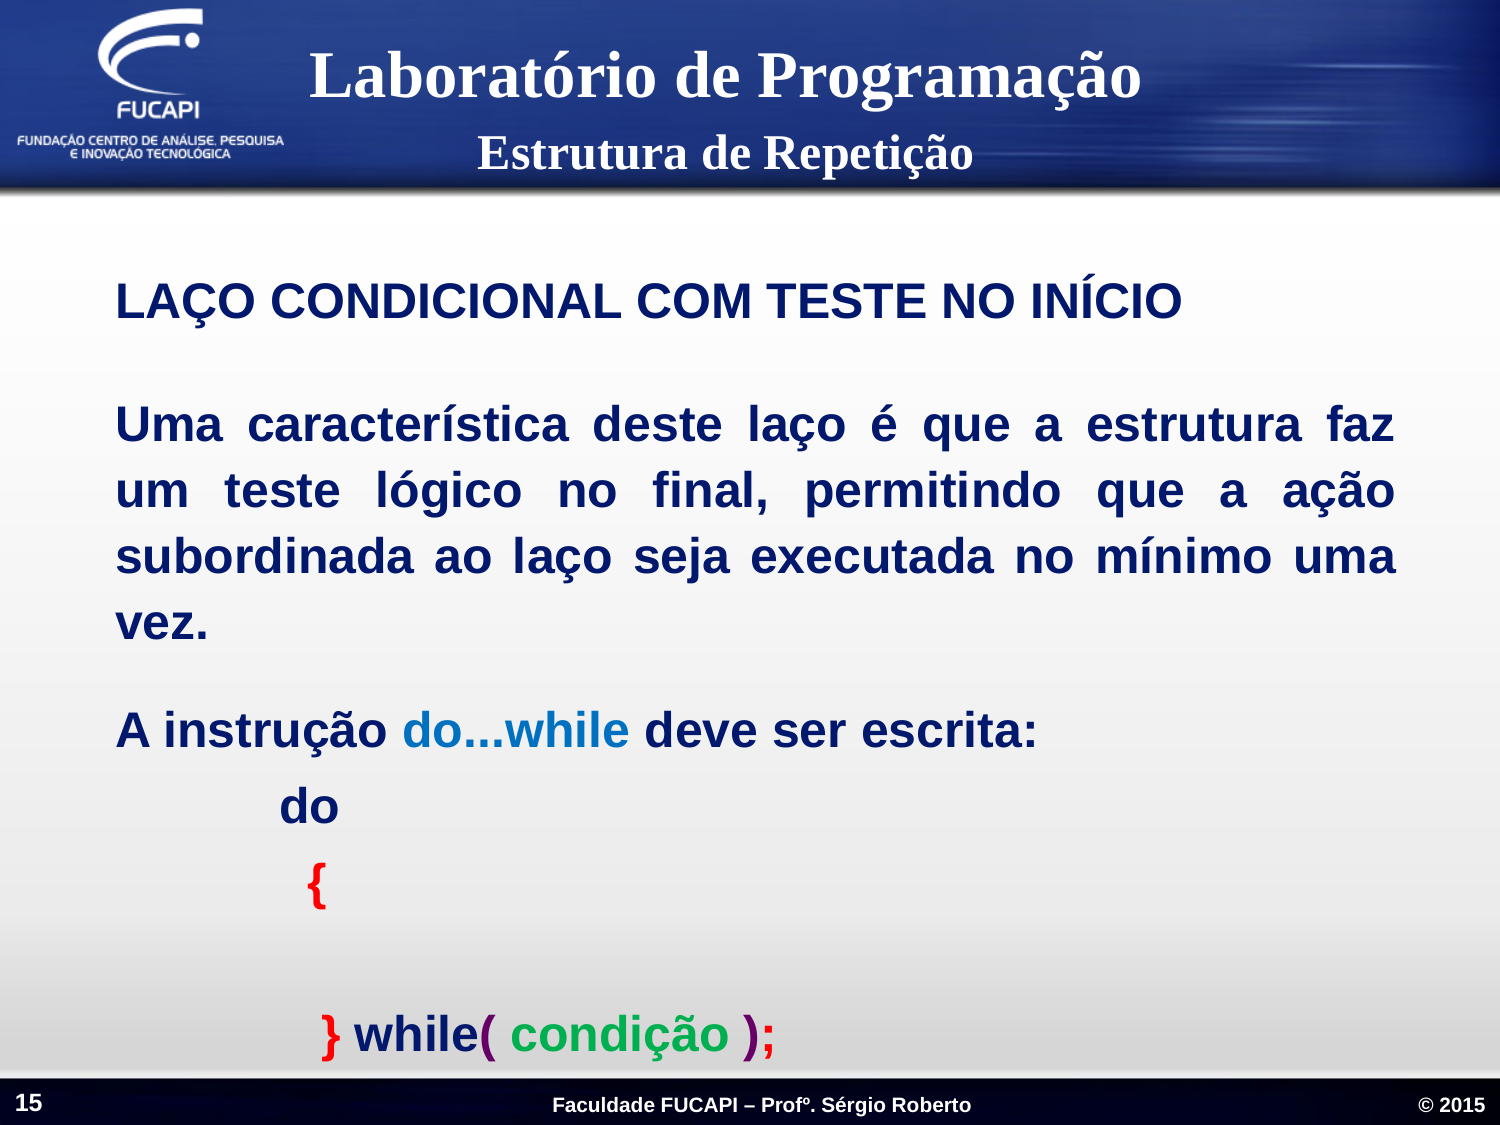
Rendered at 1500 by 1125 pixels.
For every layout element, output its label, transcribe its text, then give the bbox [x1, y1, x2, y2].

text_box Estrutura de Repetição [163, 117, 1289, 182]
list LAÇO CONDICIONAL COM TESTE NO INÍCIO Uma característica deste laço é que a estrutura faz um teste lógico no final, permitindo que a ação subordinada ao laço seja executada no mínimo uma vez. A instrução do...while deve ser escrita: do { } while( condição ); [99, 254, 1412, 1071]
text_box Laboratório de Programação [163, 23, 1289, 117]
picture [0, 0, 1500, 1125]
